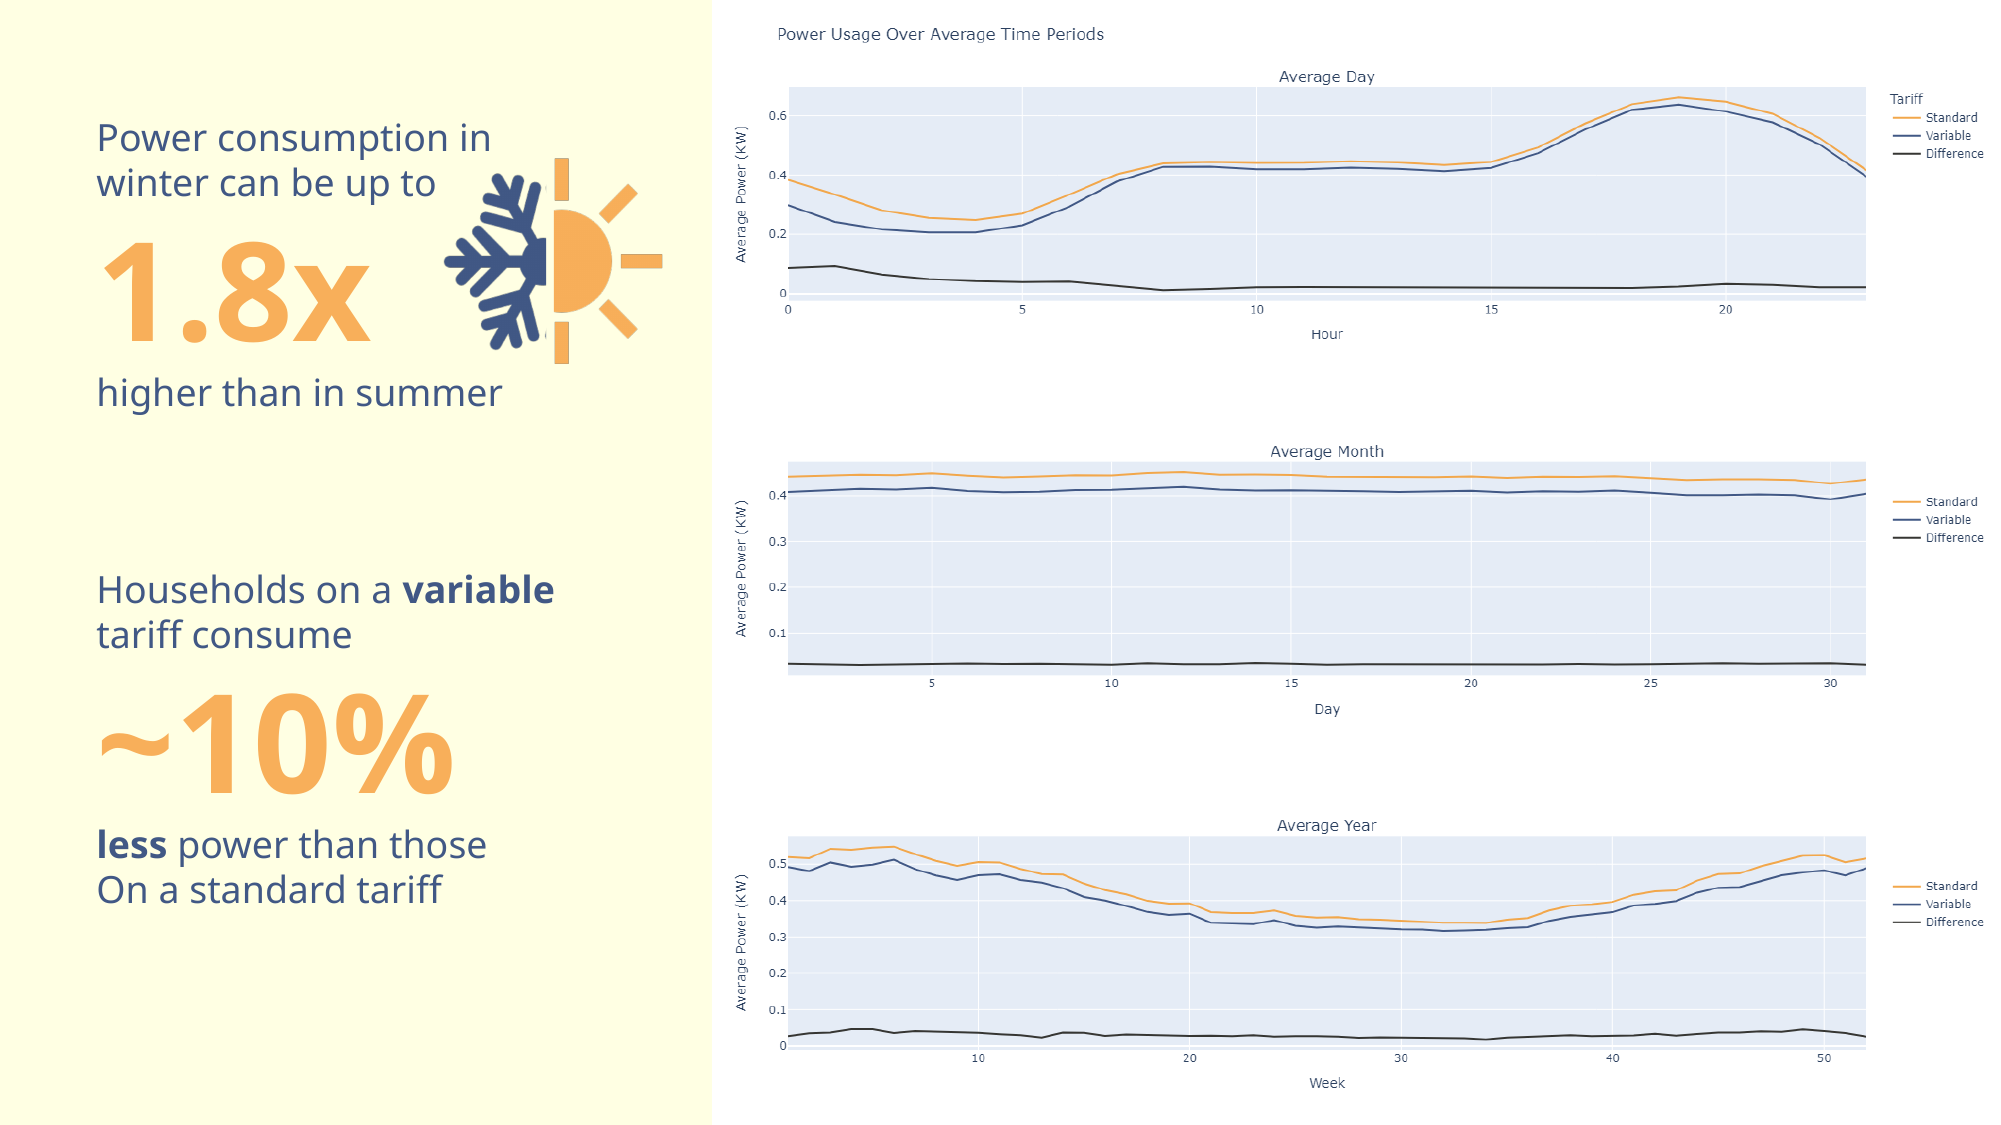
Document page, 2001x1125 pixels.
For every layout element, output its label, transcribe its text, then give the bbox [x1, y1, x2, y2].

text_box Households on a variable tariff consume ~10% less power than those On a standard tariff [81, 558, 712, 919]
picture [712, 0, 2000, 1125]
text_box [81, 106, 712, 425]
